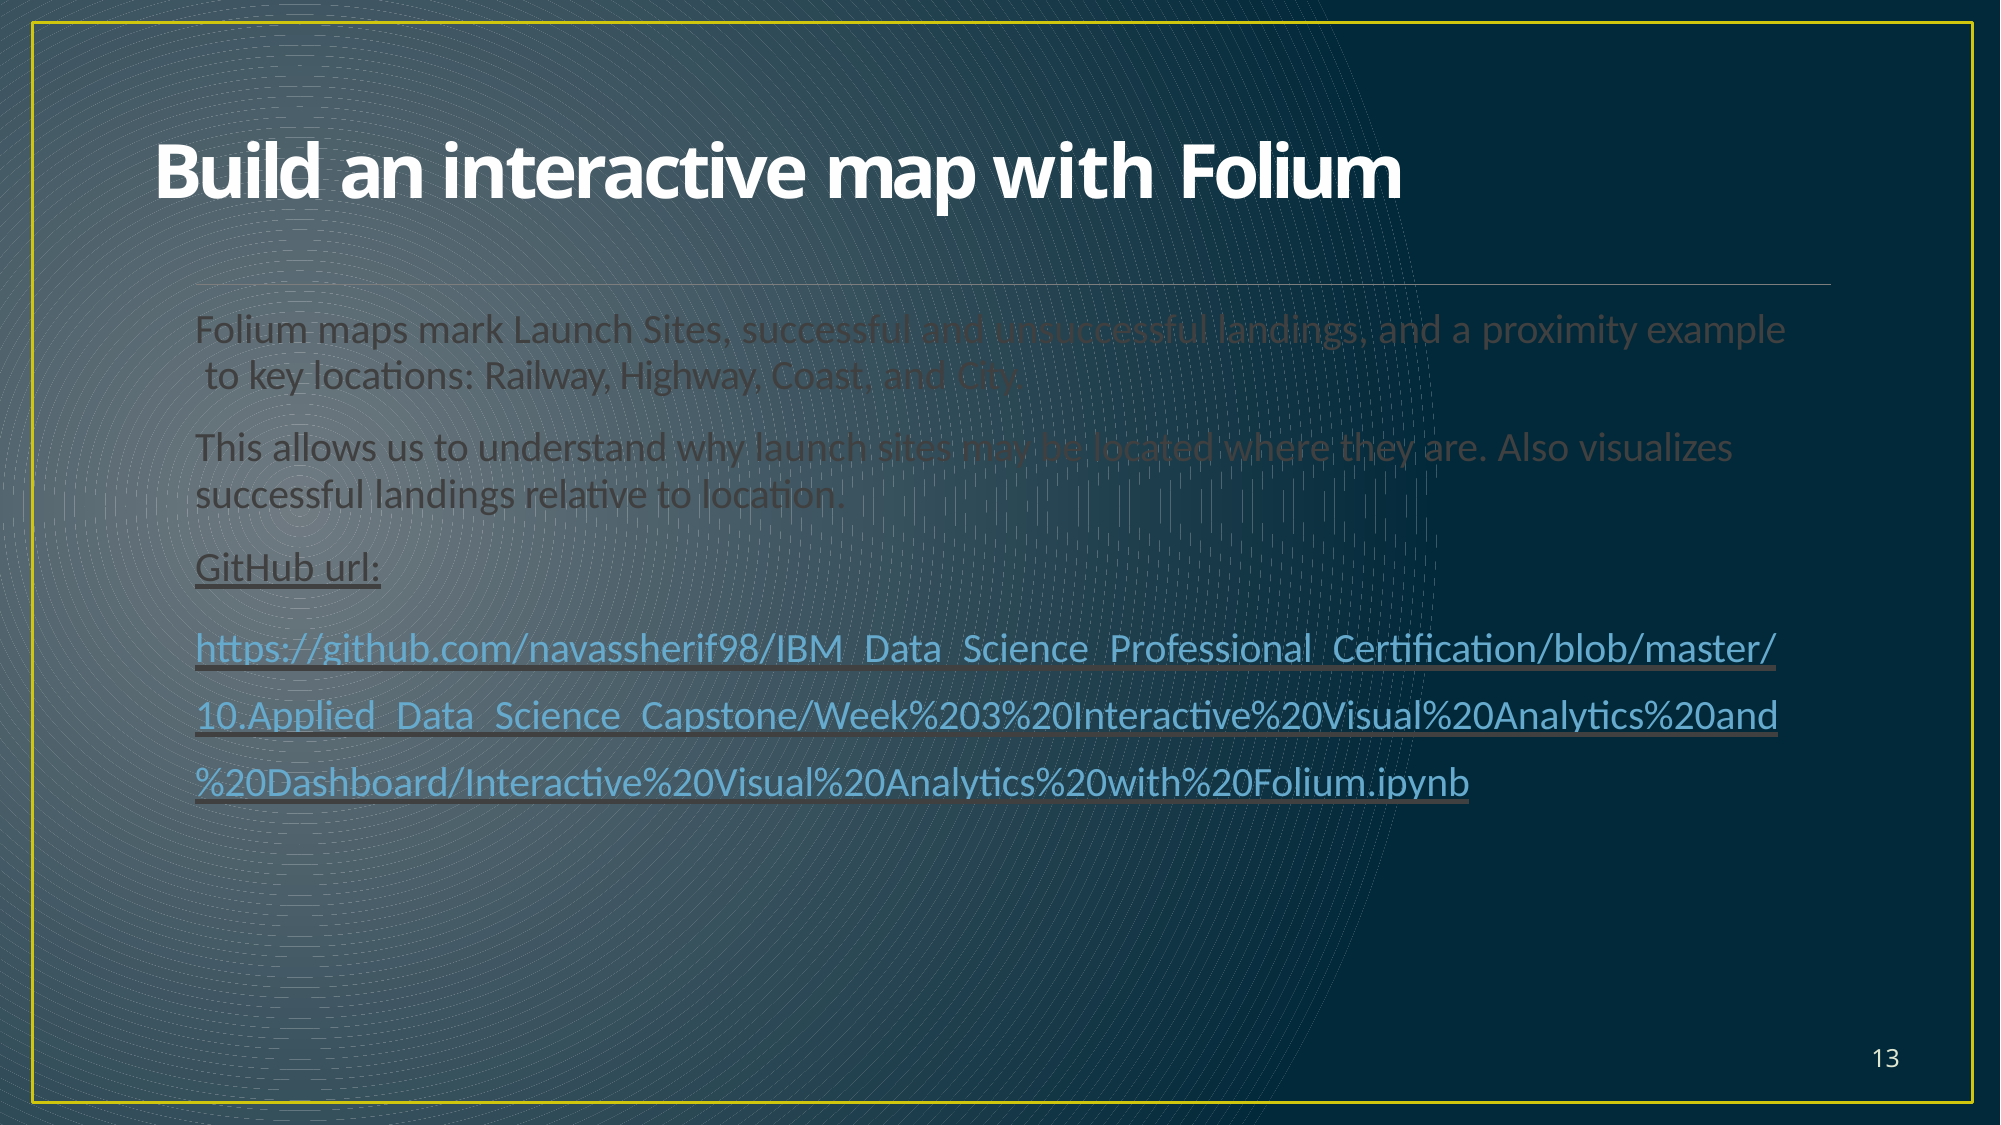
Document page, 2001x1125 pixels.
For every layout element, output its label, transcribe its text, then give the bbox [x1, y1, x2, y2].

picture [1676, 703, 1692, 728]
picture [1495, 703, 1516, 728]
picture [1542, 720, 1551, 729]
picture [1661, 716, 1672, 729]
picture [1395, 709, 1410, 729]
picture [1770, 701, 1775, 728]
slide_number 13 [1433, 739, 1900, 1125]
picture [1454, 703, 1470, 728]
text_box Folium maps mark Launch Sites, successful and unsuccessful landings, and a proximity example to key locations: Railway, Highway, Coast, and City. This allows us to understand why launch sites may be located where they are. Also visualizes successful landings relative to location. GitHub url: https://github.com/navassherif98/IBM_Data_Science_Professional_Certification/blob/master/10.Applied_Data_Science_Capstone/Week%203%20Interactive%20Visual%20Analytics%20and%20Dashboard/Interactive%20Visual%20Analytics%20with%20Folium.ipynb [192, 299, 1795, 671]
picture [1443, 716, 1450, 726]
picture [1385, 710, 1390, 728]
title Build an interactive map with Folium [150, 23, 1584, 214]
picture [1646, 702, 1657, 714]
picture [1544, 709, 1556, 728]
picture [1424, 701, 1435, 713]
picture [1521, 710, 1525, 728]
picture [1720, 709, 1732, 728]
picture [1383, 710, 1777, 736]
picture [1589, 703, 1607, 729]
picture [1439, 717, 1447, 729]
picture [1631, 709, 1642, 729]
picture [1367, 776, 1433, 803]
picture [1718, 720, 1727, 729]
picture [1474, 703, 1492, 729]
picture [1759, 709, 1770, 729]
picture [1739, 710, 1744, 728]
picture [1745, 709, 1754, 728]
picture [1696, 703, 1714, 729]
picture [1527, 709, 1537, 728]
picture [1612, 709, 1626, 729]
